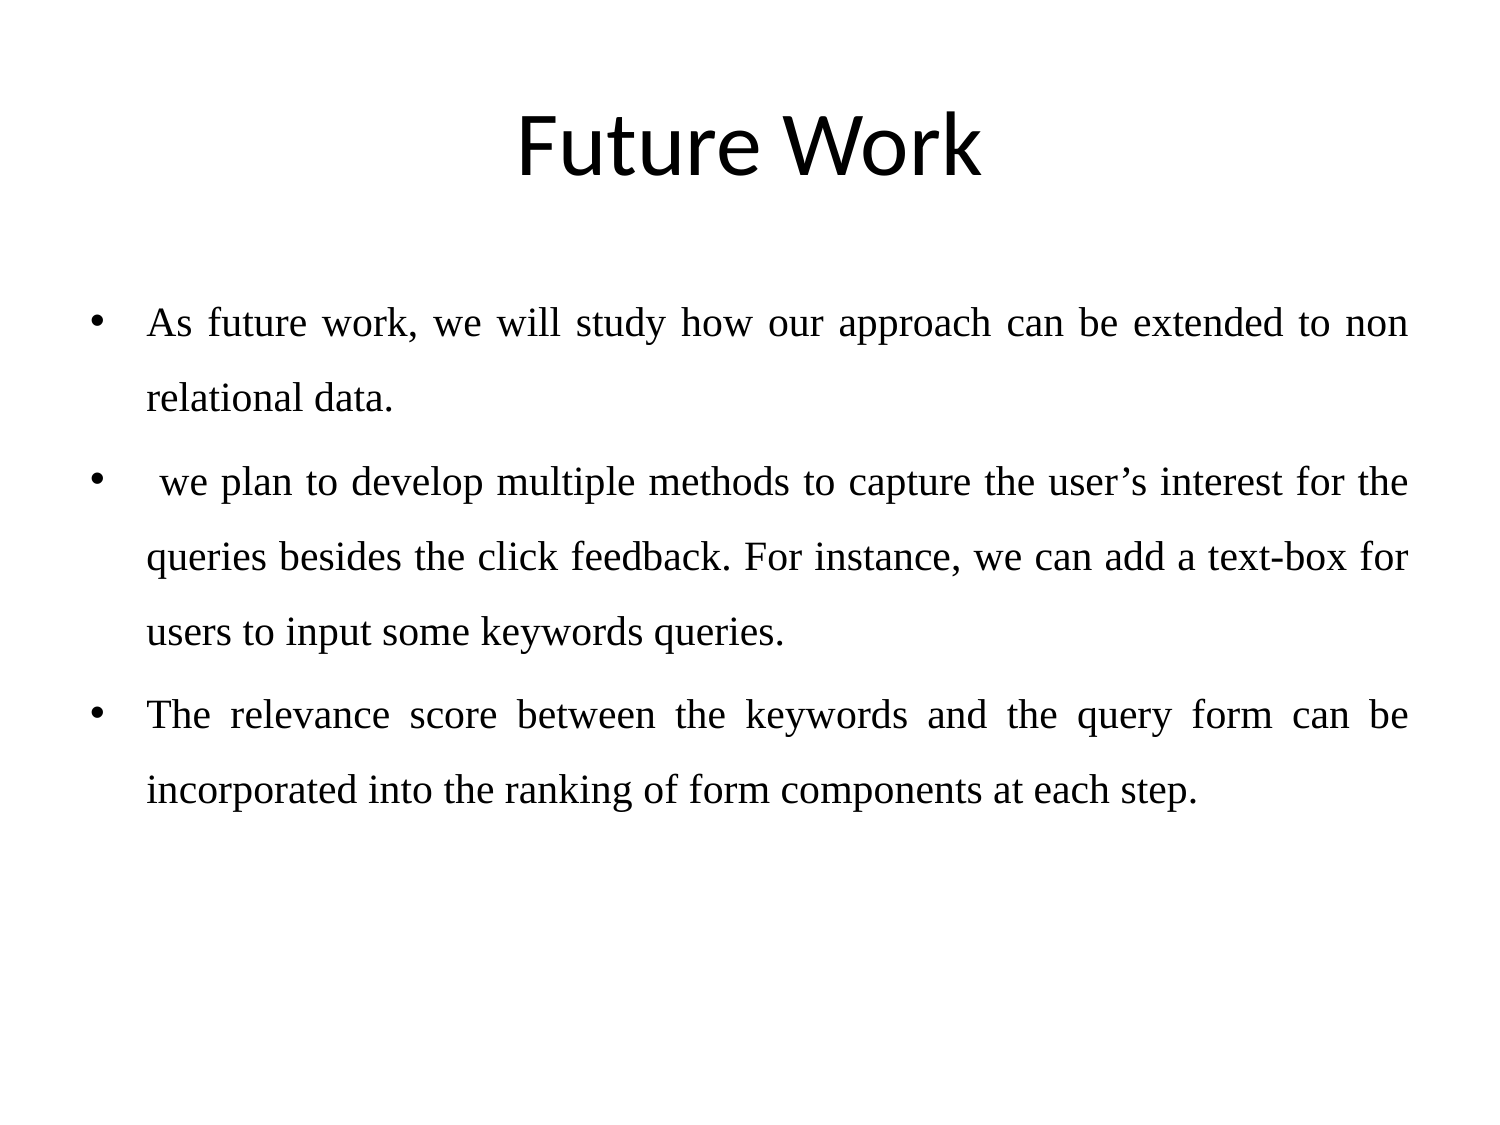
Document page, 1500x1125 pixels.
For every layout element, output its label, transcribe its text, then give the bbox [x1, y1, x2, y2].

title Future Work [74, 44, 1426, 233]
list As future work, we will study how our approach can be extended to non relational data. we plan to develop multiple methods to capture the user’s interest for the queries besides the click feedback. For instance, we can add a text-box for users to input some keywords queries. The relevance score between the keywords and the query form can be incorporated into the ranking of form components at each step. [74, 262, 1426, 1006]
